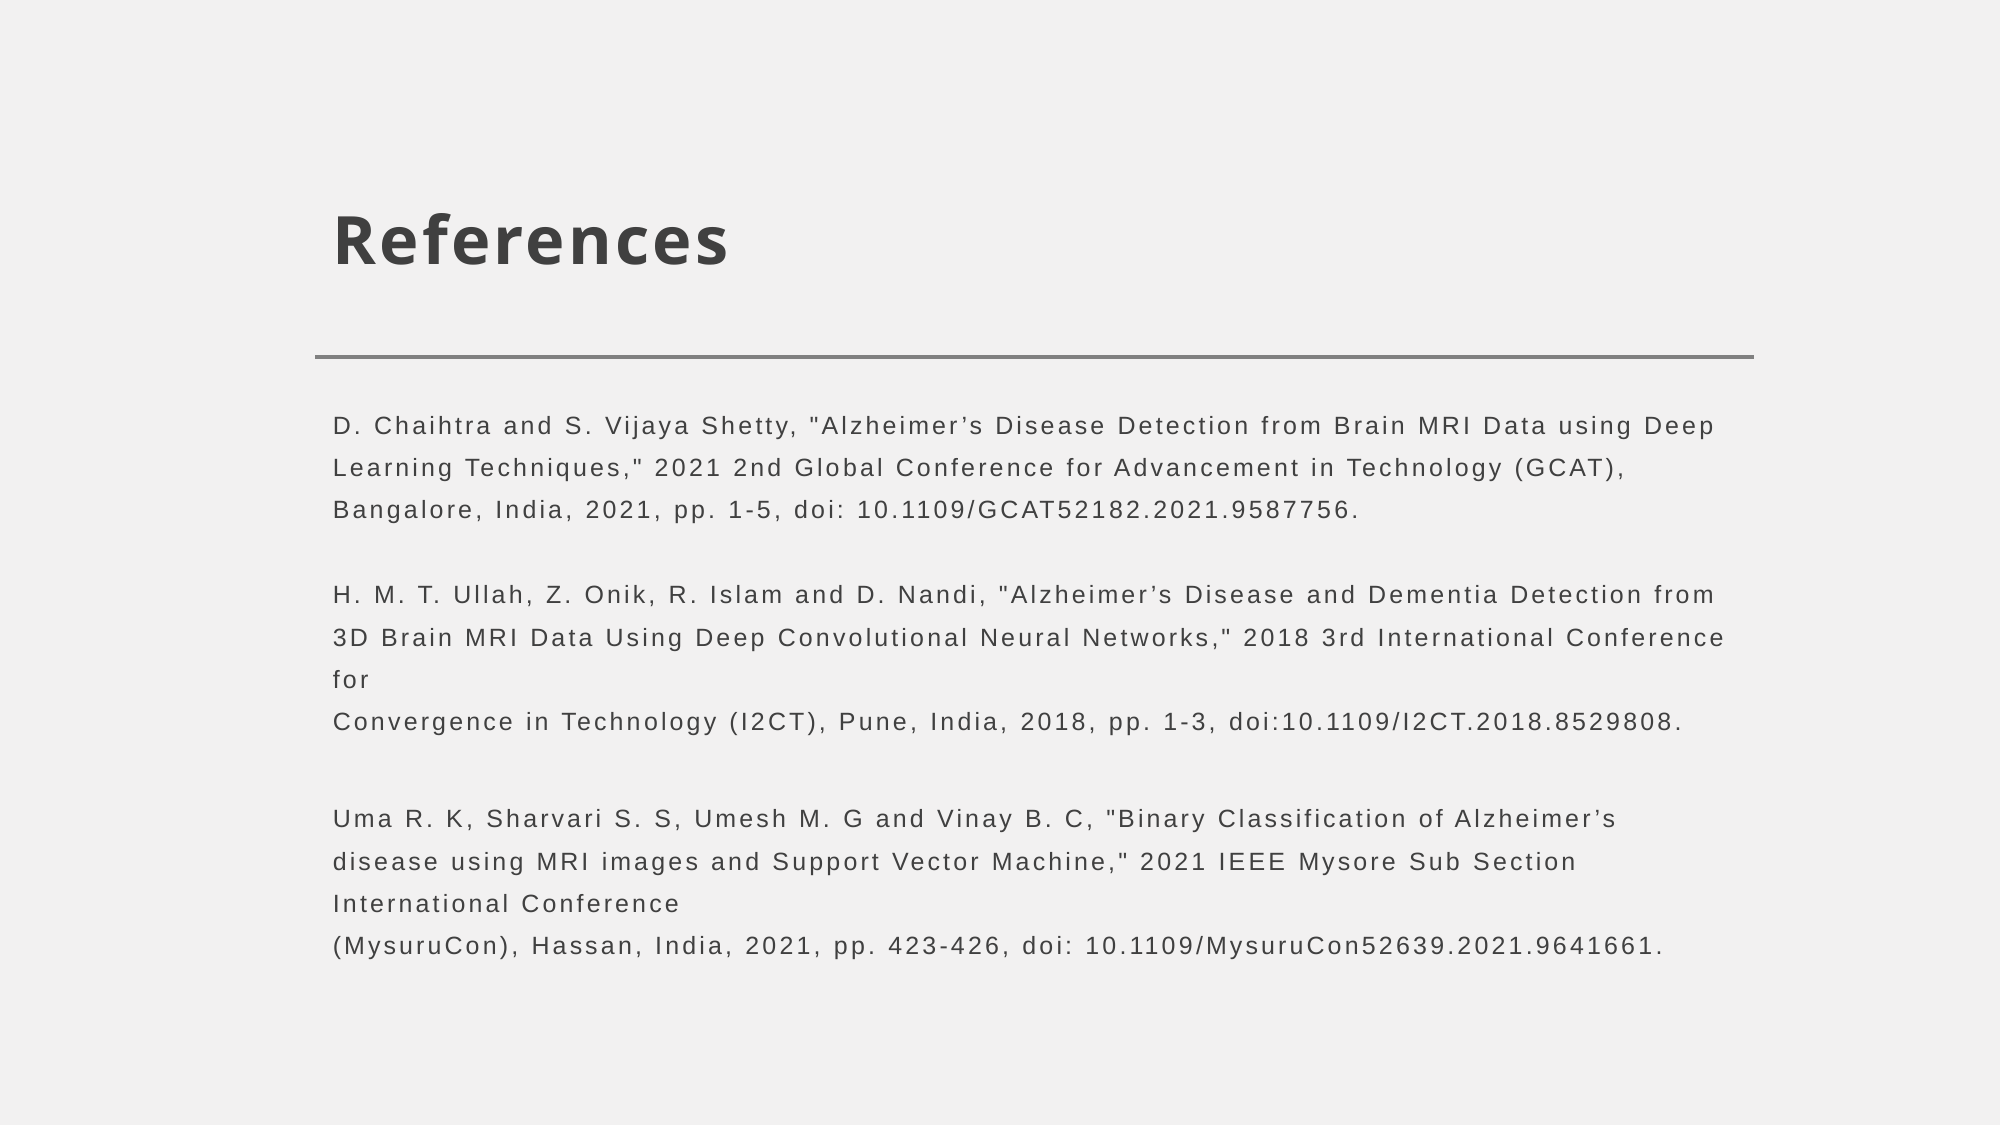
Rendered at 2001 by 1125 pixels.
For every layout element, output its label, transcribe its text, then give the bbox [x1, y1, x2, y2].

list D. Chaihtra and S. Vijaya Shetty, "Alzheimer’s Disease Detection from Brain MRI Data using Deep Learning Techniques," 2021 2nd Global Conference for Advancement in Technology (GCAT), Bangalore, India, 2021, pp. 1-5, doi: 10.1109/GCAT52182.2021.9587756. H. M. T. Ullah, Z. Onik, R. Islam and D. Nandi, "Alzheimer’s Disease and Dementia Detection from 3D Brain MRI Data Using Deep Convolutional Neural Networks," 2018 3rd International Conference for Convergence in Technology (I2CT), Pune, India, 2018, pp. 1-3, doi:10.1109/I2CT.2018.8529808. Uma R. K, Sharvari S. S, Umesh M. G and Vinay B. C, "Binary Classification of Alzheimer’s disease using MRI images and Support Vector Machine," 2021 IEEE Mysore Sub Section International Conference (MysuruCon), Hassan, India, 2021, pp. 423-426, doi: 10.1109/MysuruCon52639.2021.9641661. [315, 379, 1754, 979]
title References [315, 72, 1754, 294]
